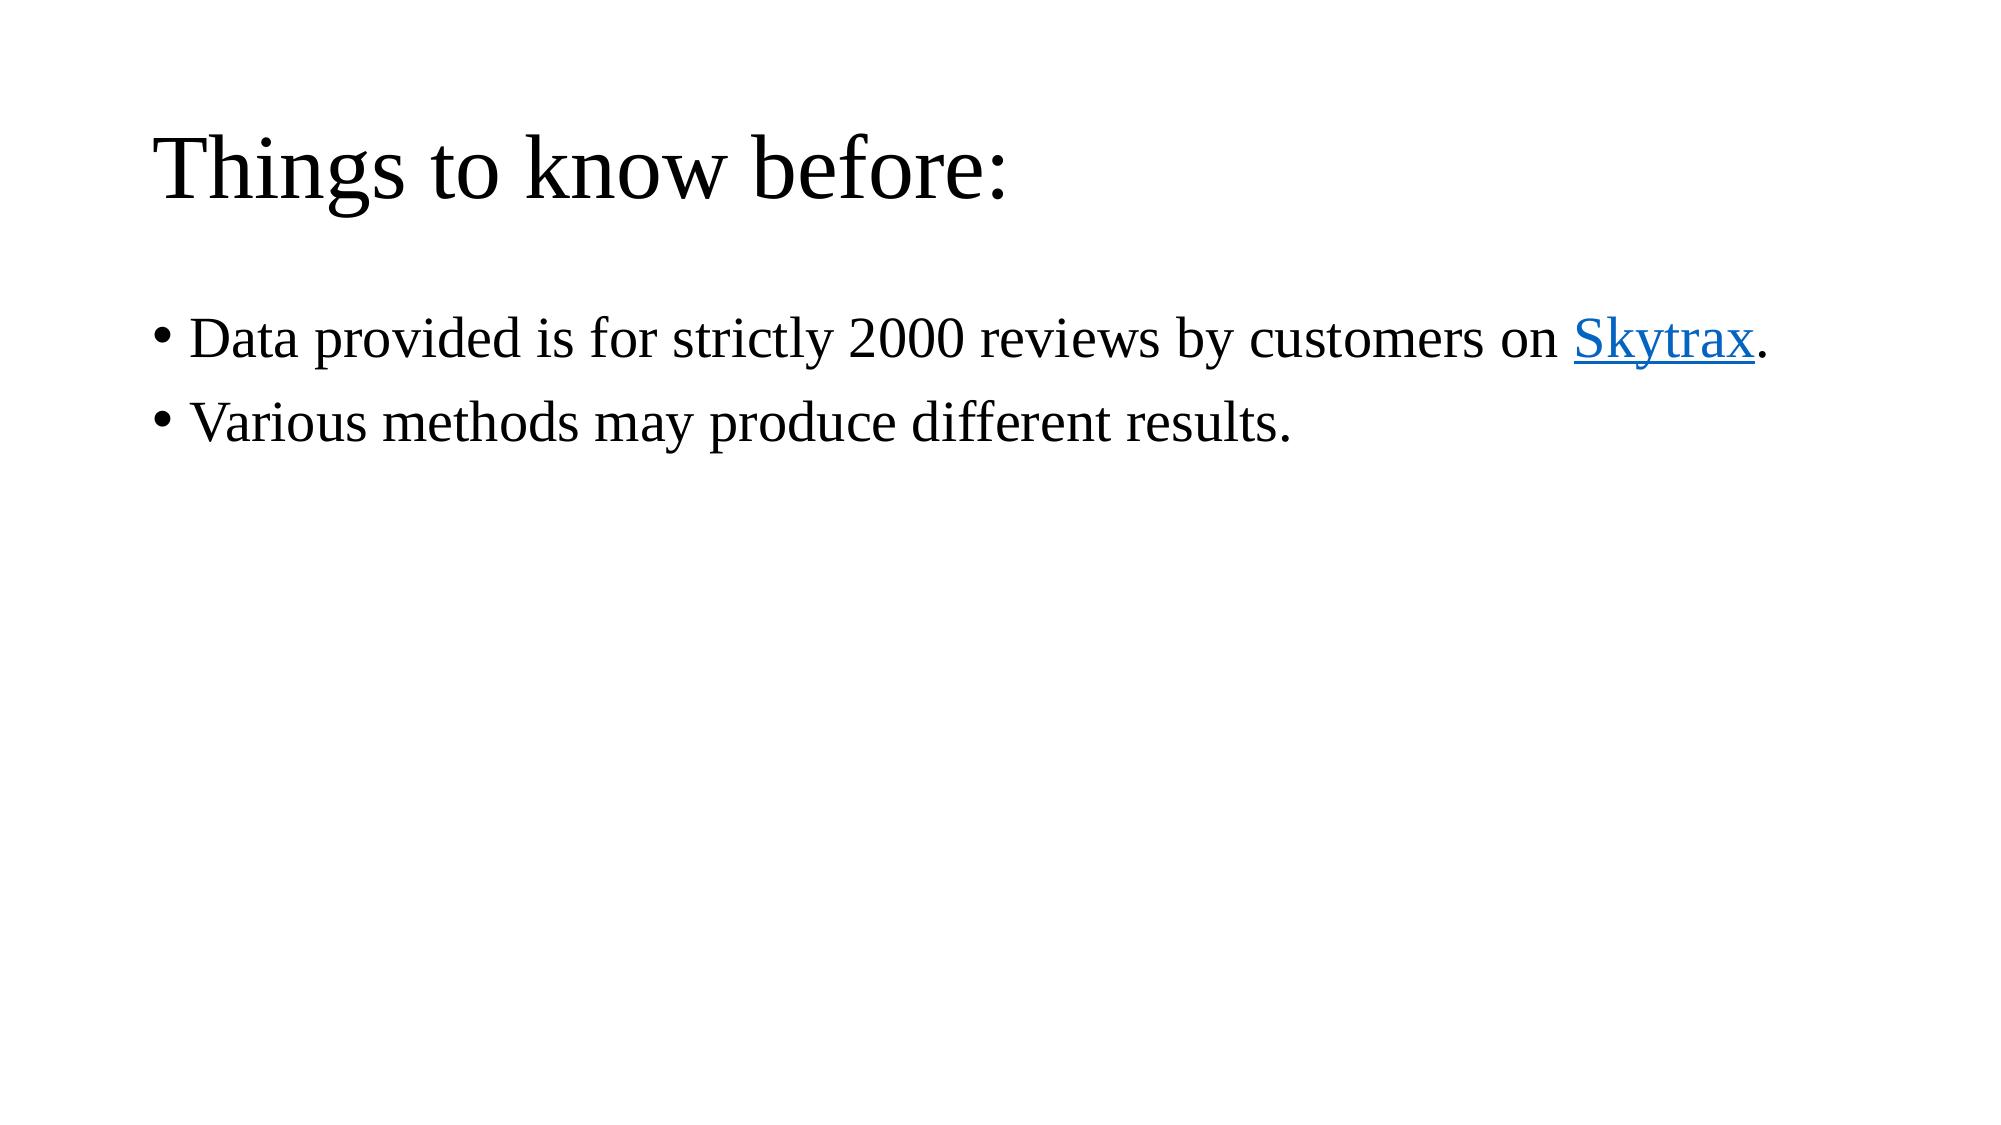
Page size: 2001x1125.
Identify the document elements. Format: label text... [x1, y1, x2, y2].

title Things to know before: [137, 59, 1863, 278]
list Data provided is for strictly 2000 reviews by customers on Skytrax. Various methods may produce different results. [137, 299, 1863, 1014]
